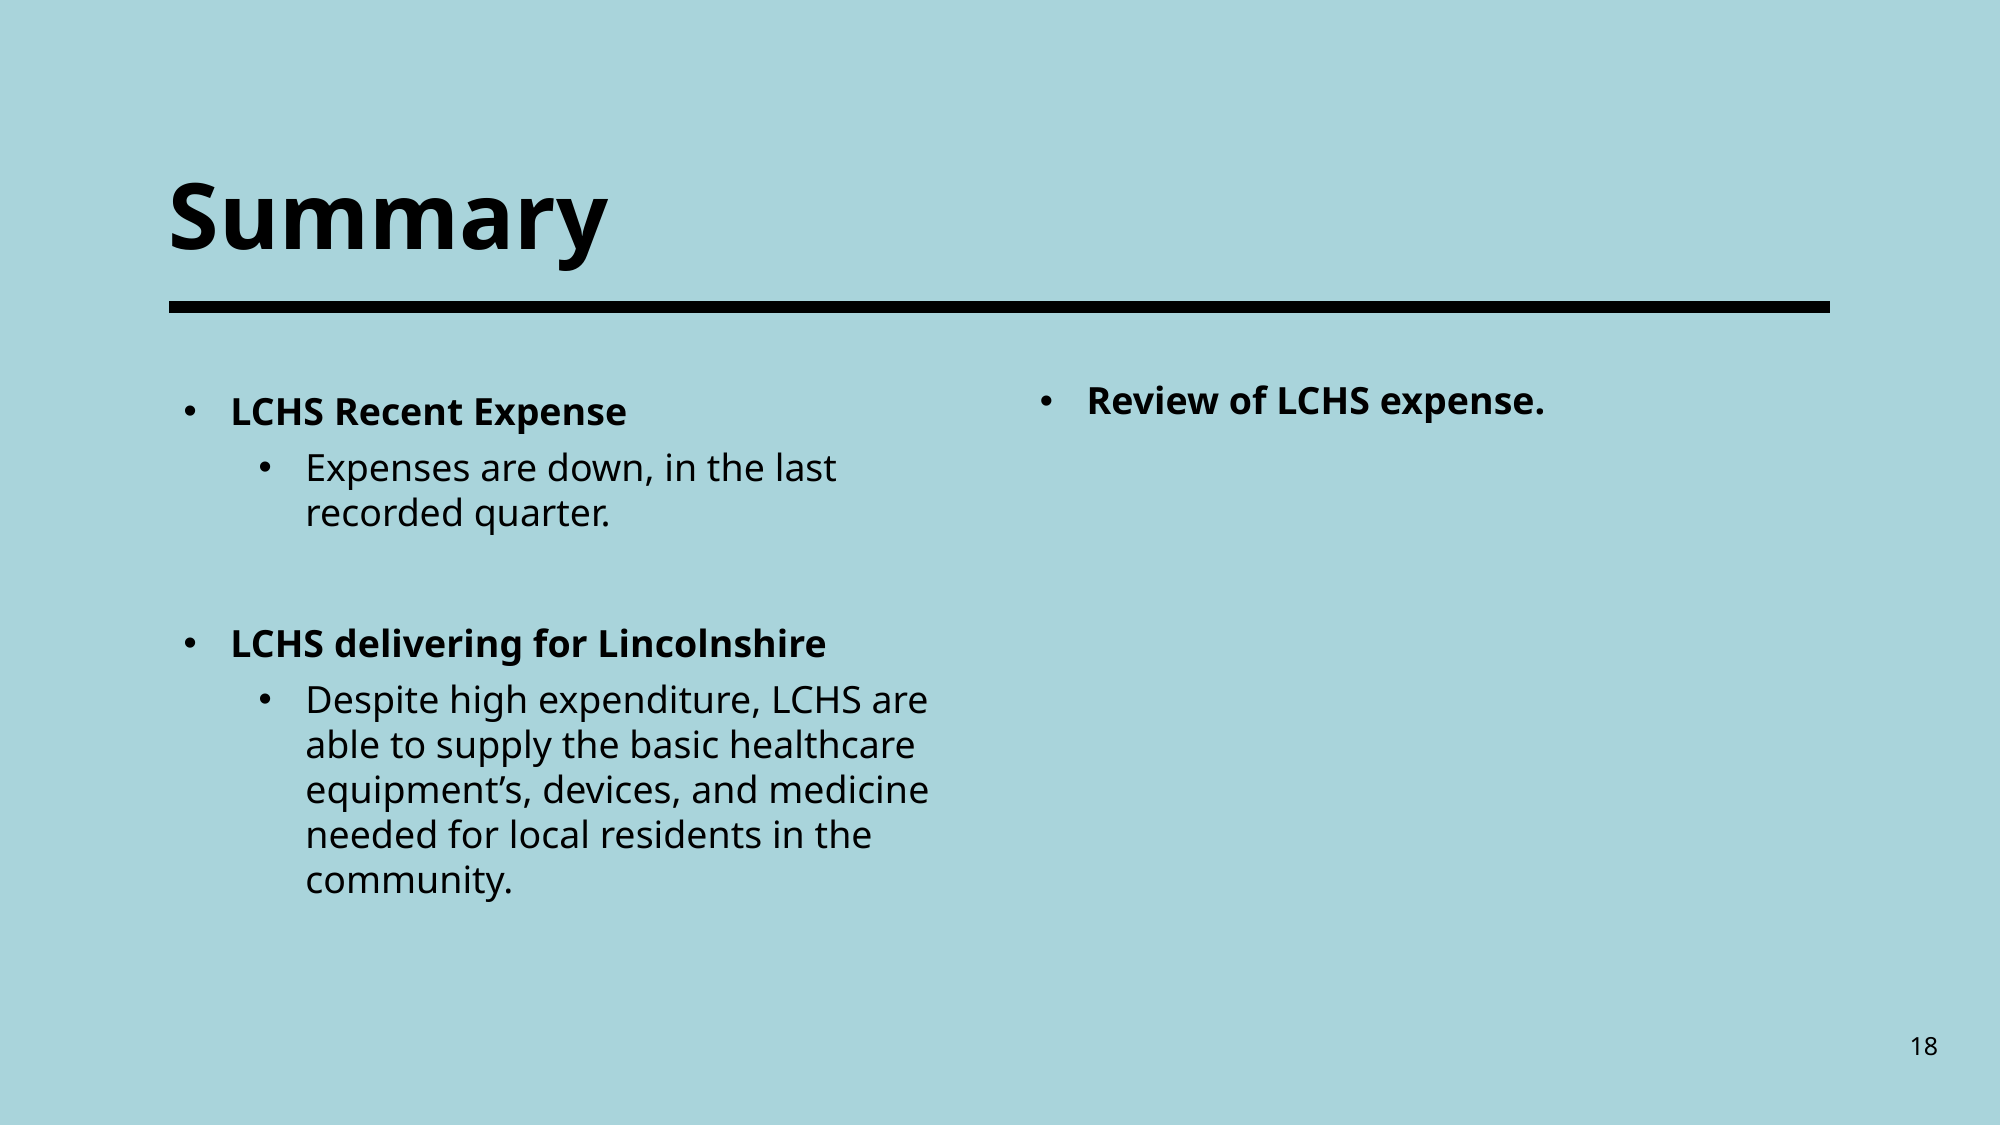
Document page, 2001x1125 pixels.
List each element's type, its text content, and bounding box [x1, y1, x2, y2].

slide_number 18 [1885, 1032, 1954, 1063]
title Summary [168, 163, 1450, 270]
list Review of LCHS expense. [1025, 375, 1825, 826]
list LCHS Recent Expense Expenses are down, in the last recorded quarter. LCHS delivering for Lincolnshire Despite high expenditure, LCHS are able to supply the basic healthcare equipment’s, devices, and medicine needed for local residents in the community. [168, 380, 969, 1009]
